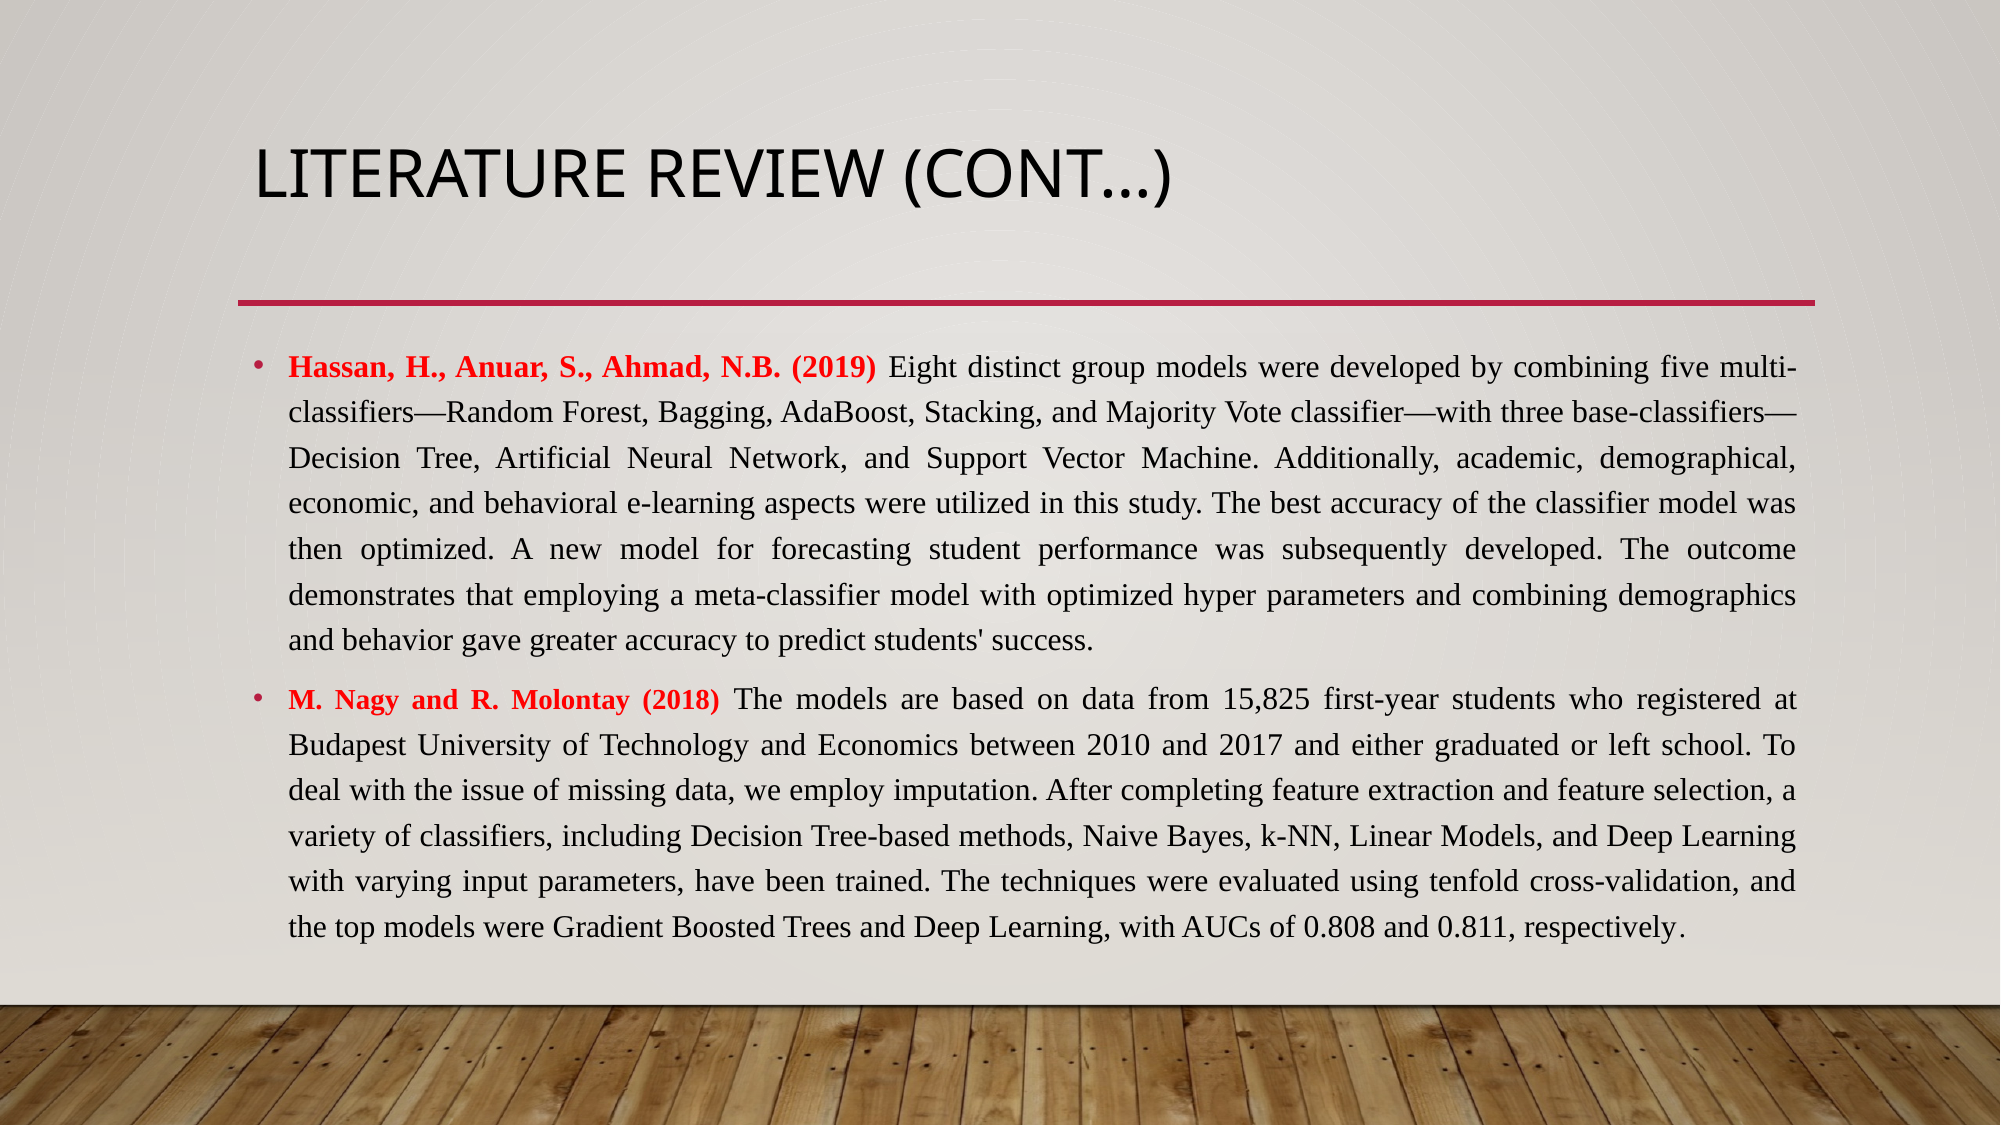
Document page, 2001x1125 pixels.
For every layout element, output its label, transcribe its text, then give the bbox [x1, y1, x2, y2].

picture [0, 1005, 2000, 1125]
title Literature review (cont…) [238, 131, 1814, 305]
list Hassan, H., Anuar, S., Ahmad, N.B. (2019) Eight distinct group models were developed by combining five multi-classifiers—Random Forest, Bagging, AdaBoost, Stacking, and Majority Vote classifier—with three base-classifiers—Decision Tree, Artificial Neural Network, and Support Vector Machine. Additionally, academic, demographical, economic, and behavioral e-learning aspects were utilized in this study. The best accuracy of the classifier model was then optimized. A new model for forecasting student performance was subsequently developed. The outcome demonstrates that employing a meta-classifier model with optimized hyper parameters and combining demographics and behavior gave greater accuracy to predict students' success. M. Nagy and R. Molontay (2018) The models are based on data from 15,825 first-year students who registered at Budapest University of Technology and Economics between 2010 and 2017 and either graduated or left school. To deal with the issue of missing data, we employ imputation. After completing feature extraction and feature selection, a variety of classifiers, including Decision Tree-based methods, Naive Bayes, k-NN, Linear Models, and Deep Learning with varying input parameters, have been trained. The techniques were evaluated using tenfold cross-validation, and the top models were Gradient Boosted Trees and Deep Learning, with AUCs of 0.808 and 0.811, respectively. [238, 330, 1814, 993]
